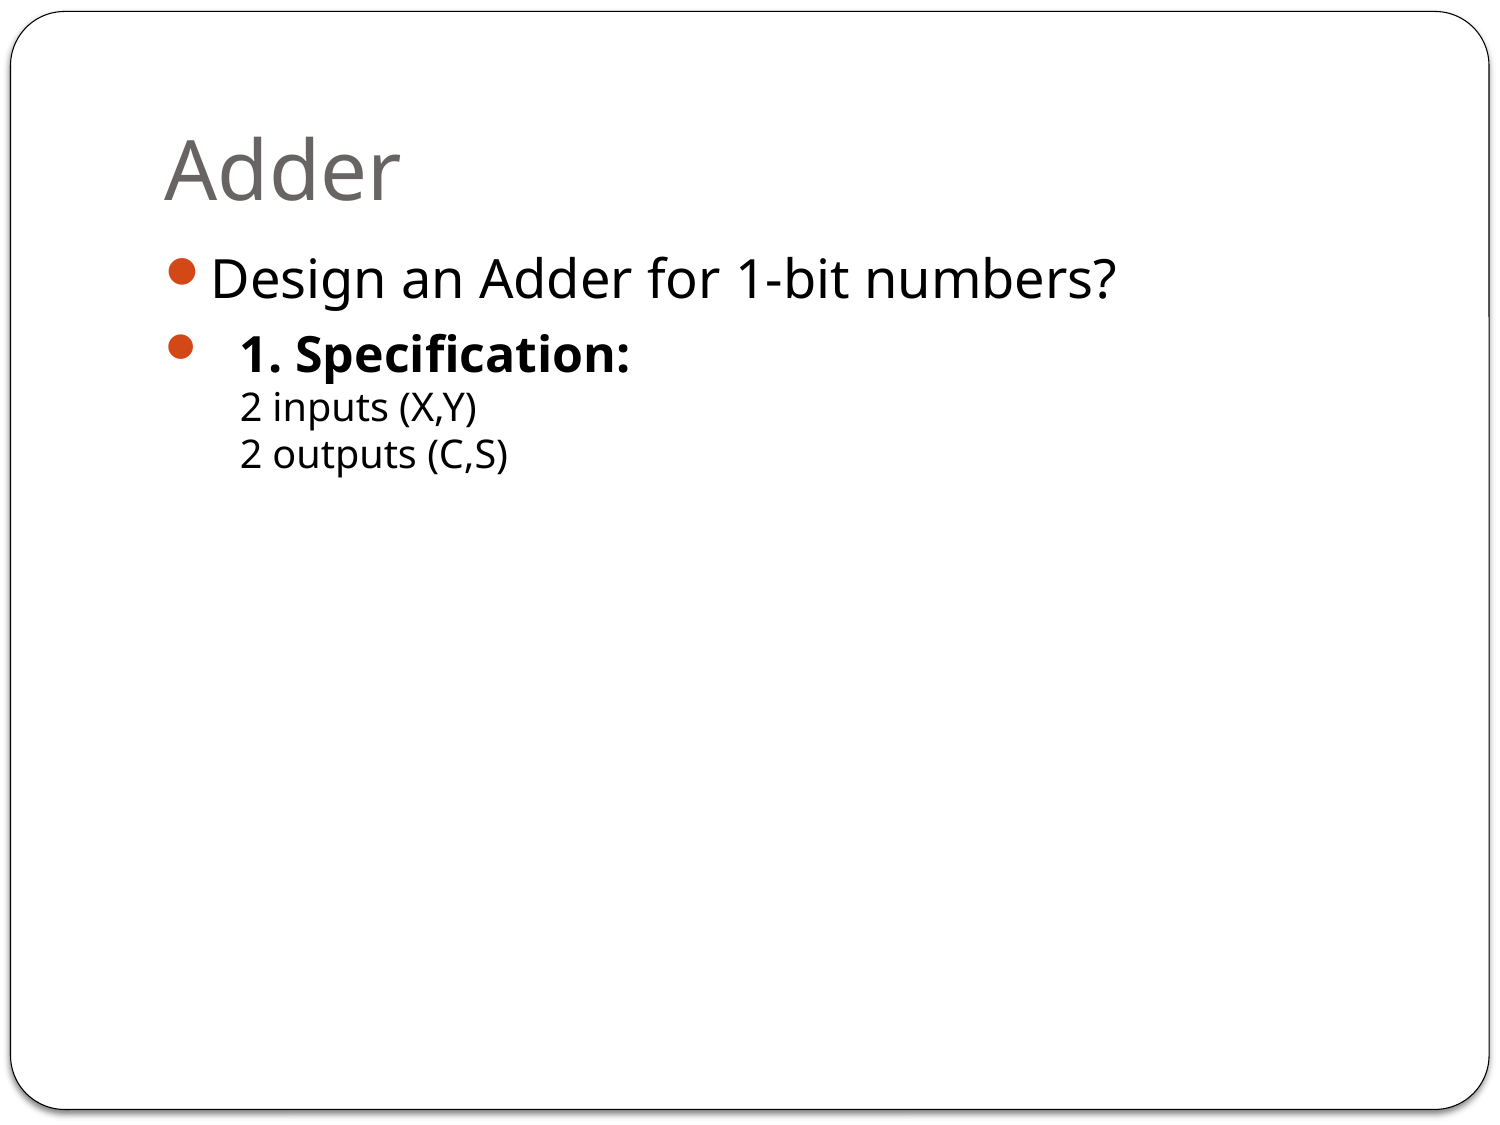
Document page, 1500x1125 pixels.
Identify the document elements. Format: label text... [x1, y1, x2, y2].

list Design an Adder for 1-bit numbers? 1. Specification: 2 inputs (X,Y) 2 outputs (C,S) [150, 237, 1425, 988]
title Adder [150, 45, 1425, 233]
